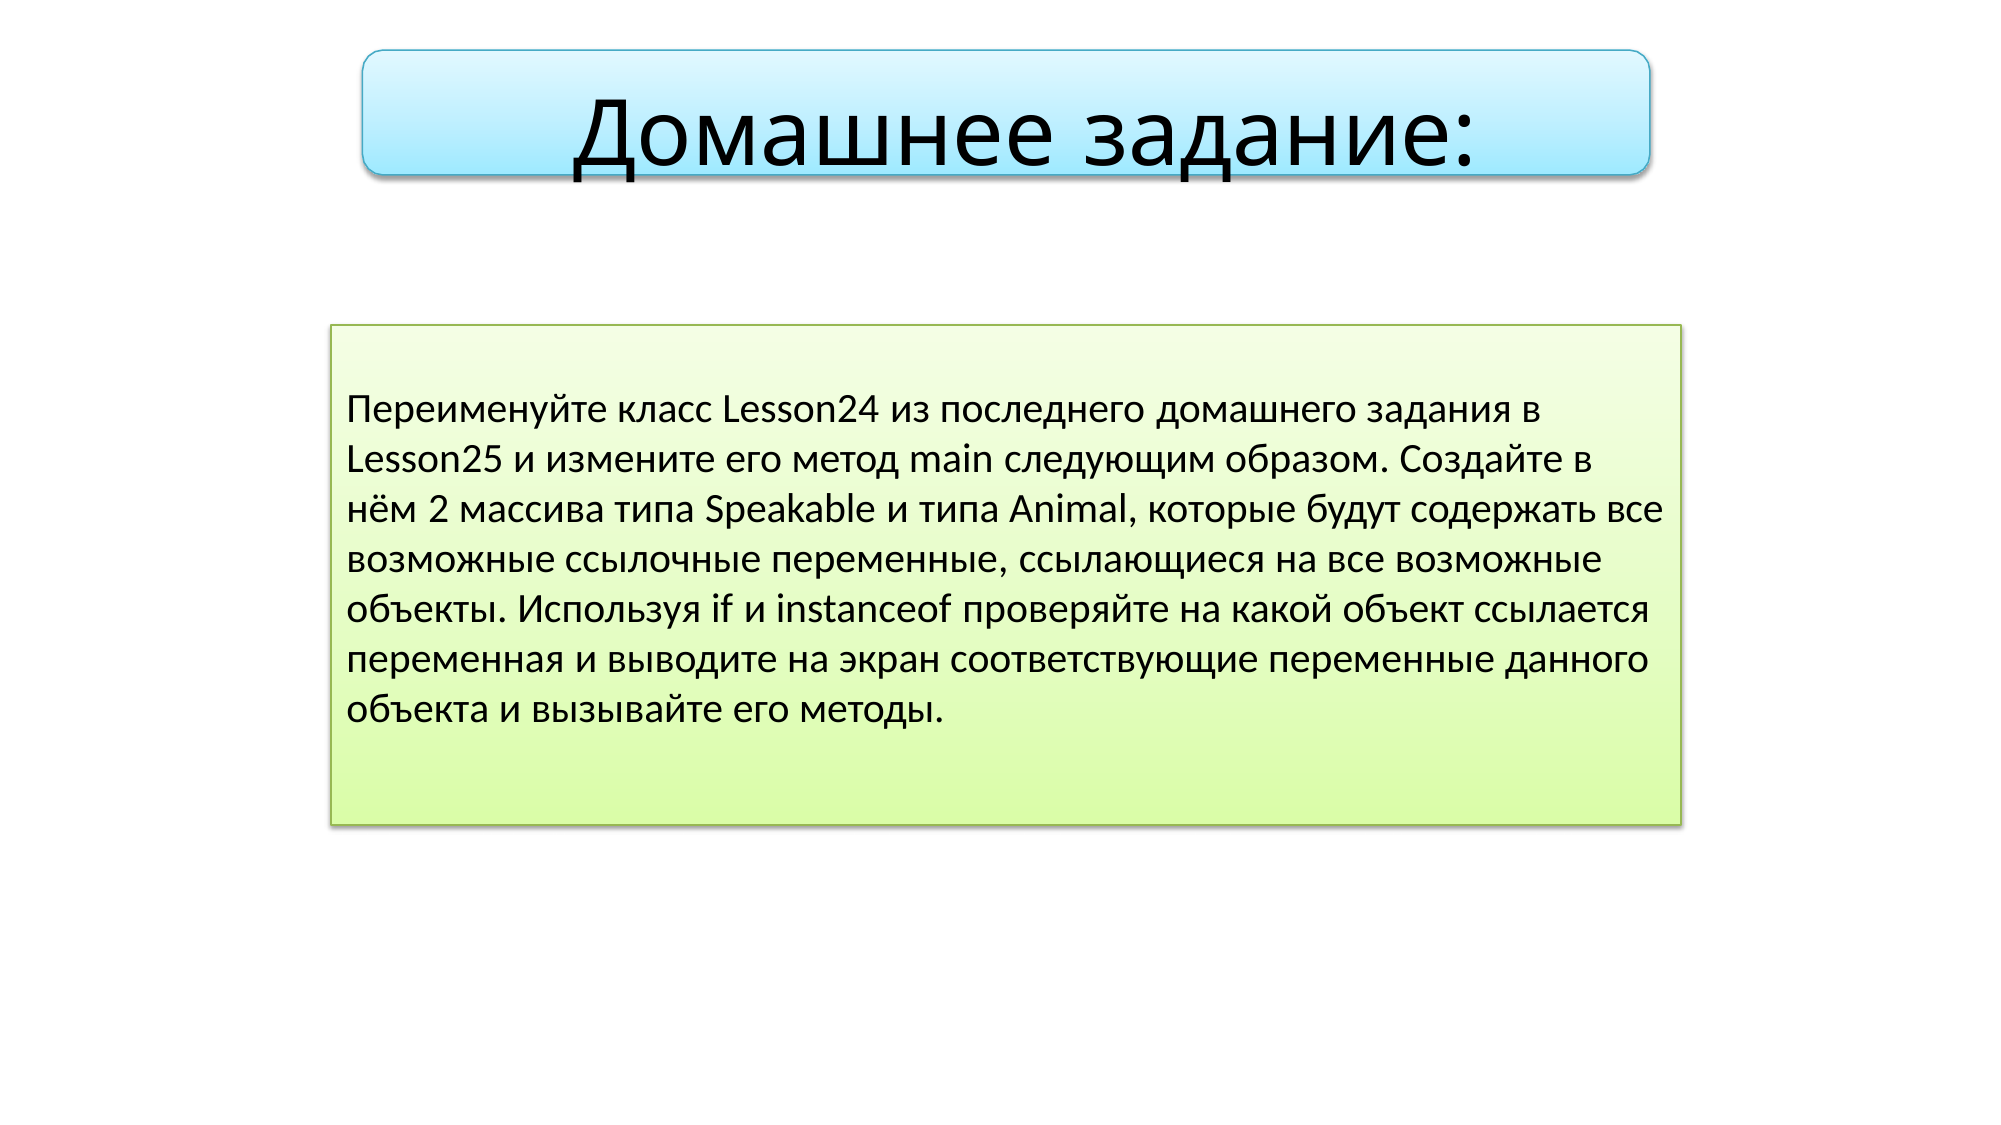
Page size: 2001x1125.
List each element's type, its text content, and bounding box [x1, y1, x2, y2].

title Домашнее задание: [251, 0, 1977, 223]
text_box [356, 46, 1657, 196]
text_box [312, 314, 1708, 835]
